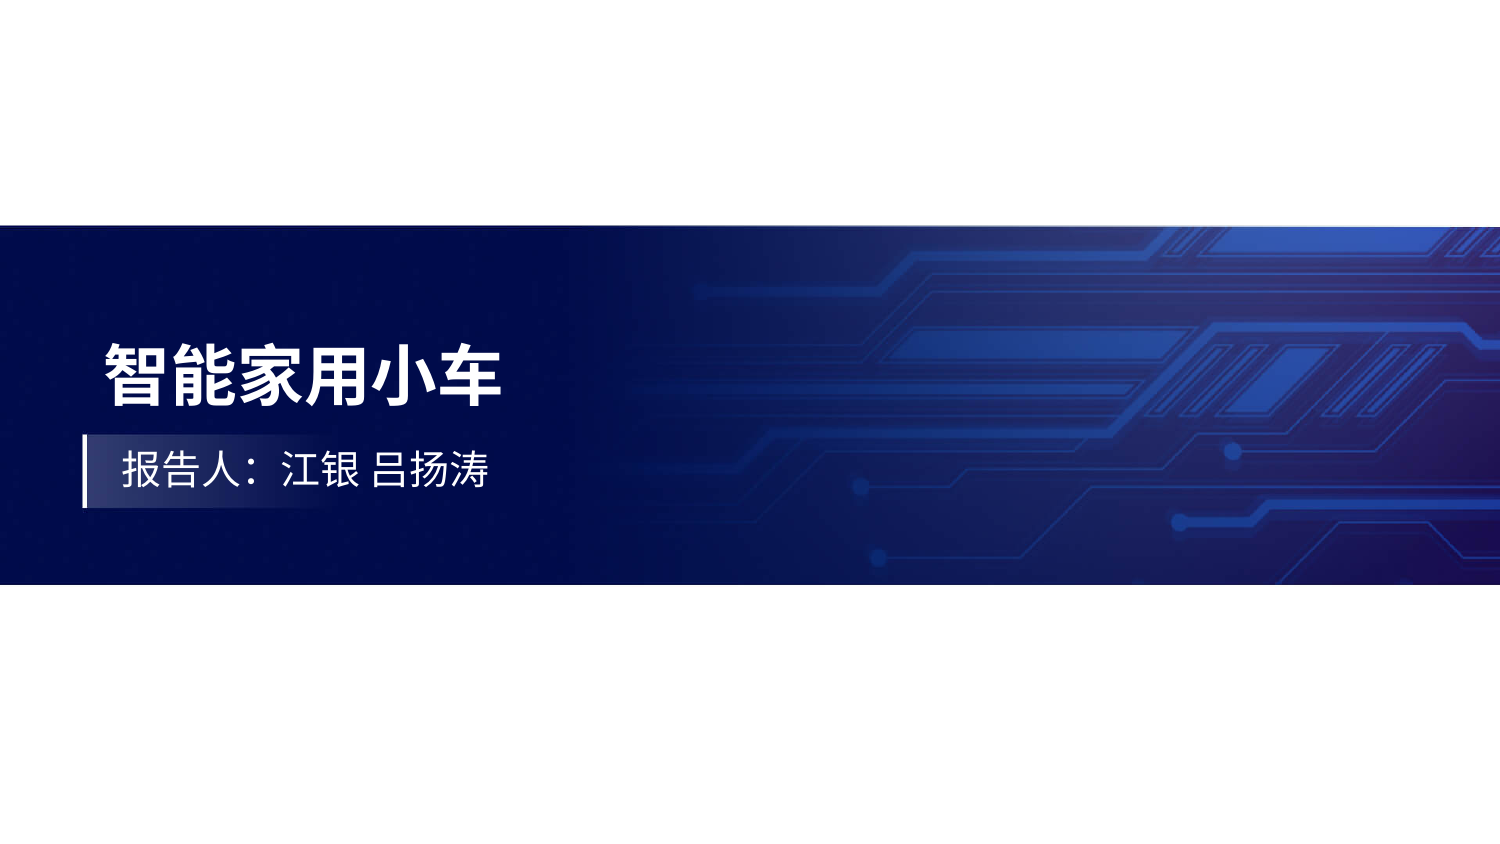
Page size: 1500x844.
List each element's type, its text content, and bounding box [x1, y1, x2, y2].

text_box 报告人：江银 吕扬涛 [106, 437, 859, 508]
picture [0, 0, 1500, 844]
text_box 智能家用小车 [89, 286, 931, 422]
